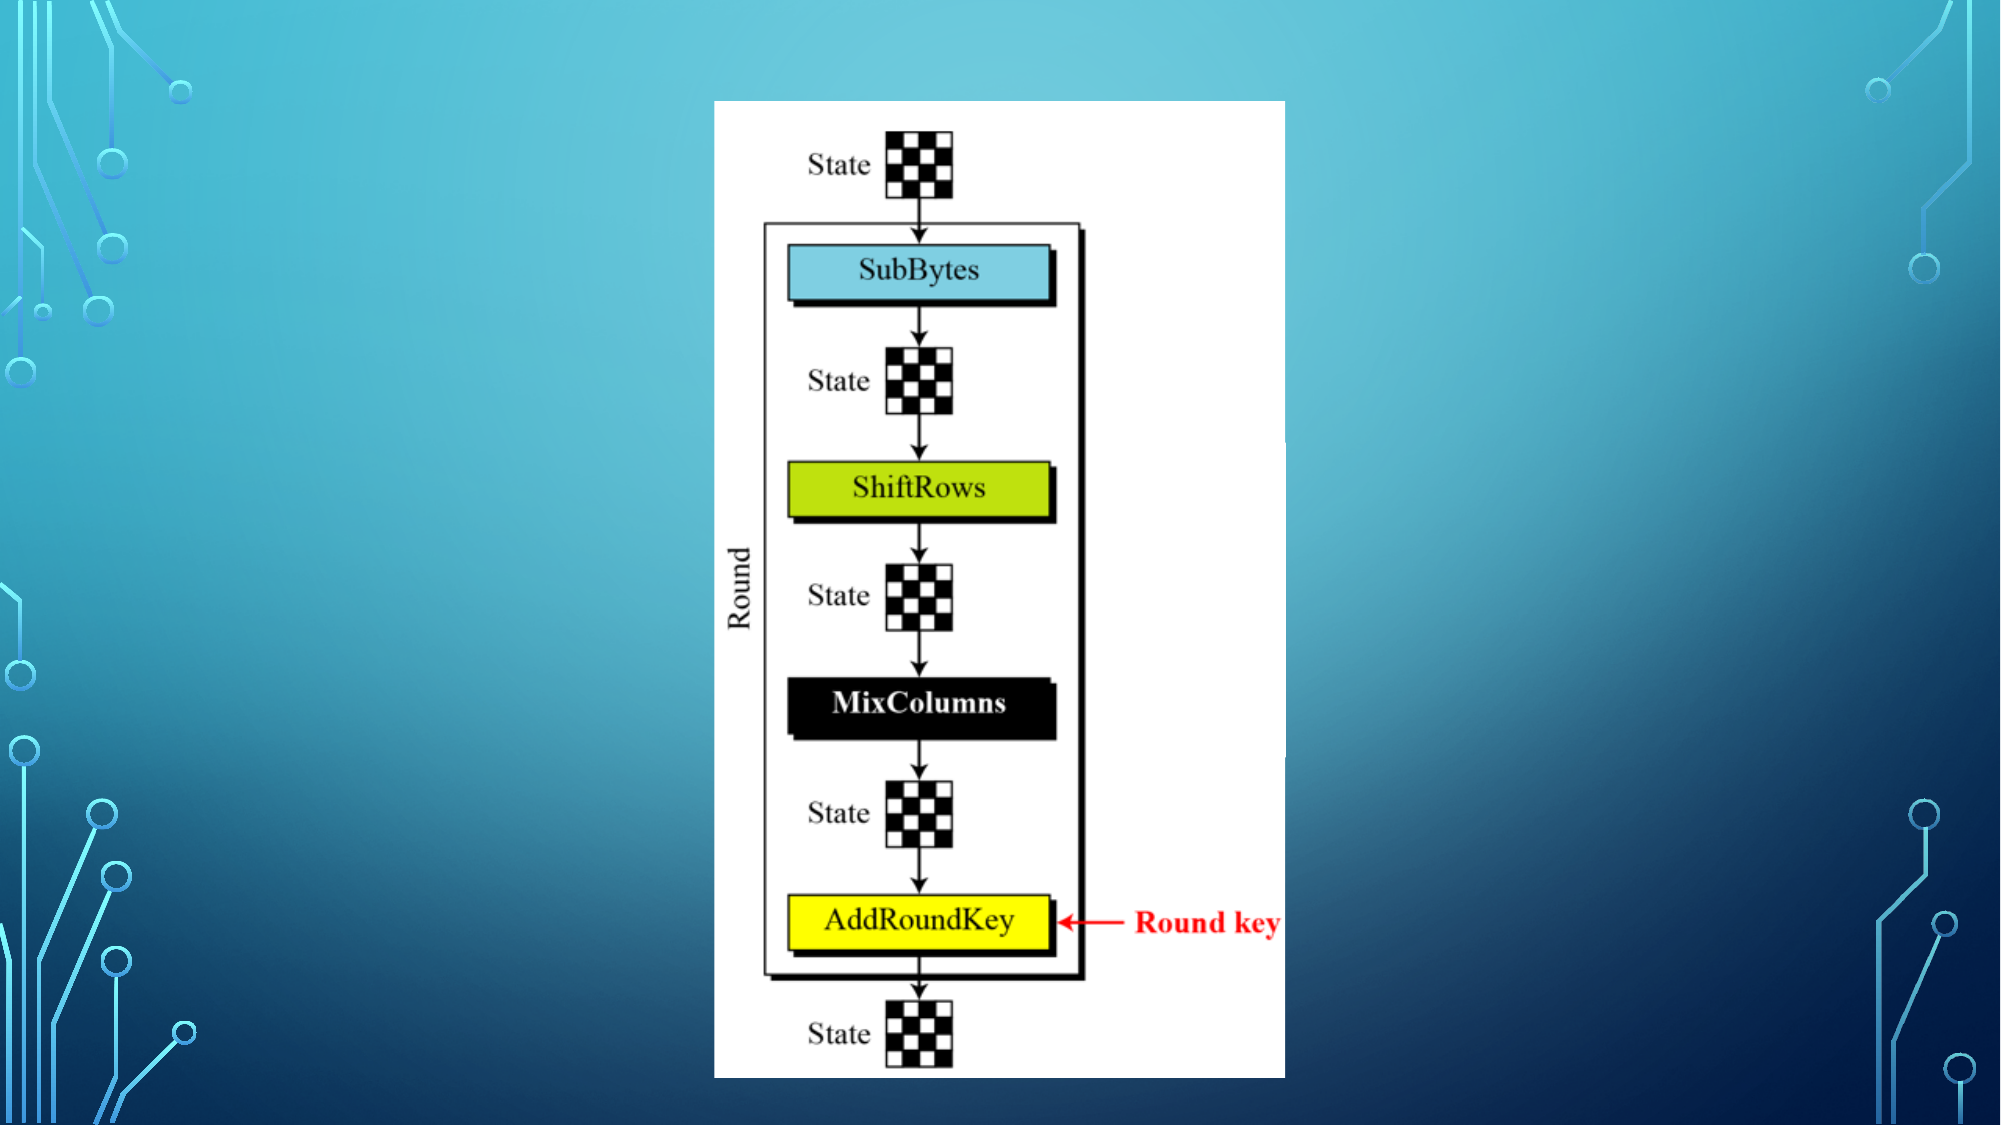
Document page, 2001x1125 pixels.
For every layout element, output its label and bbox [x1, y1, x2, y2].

text_box [714, 101, 1286, 1078]
